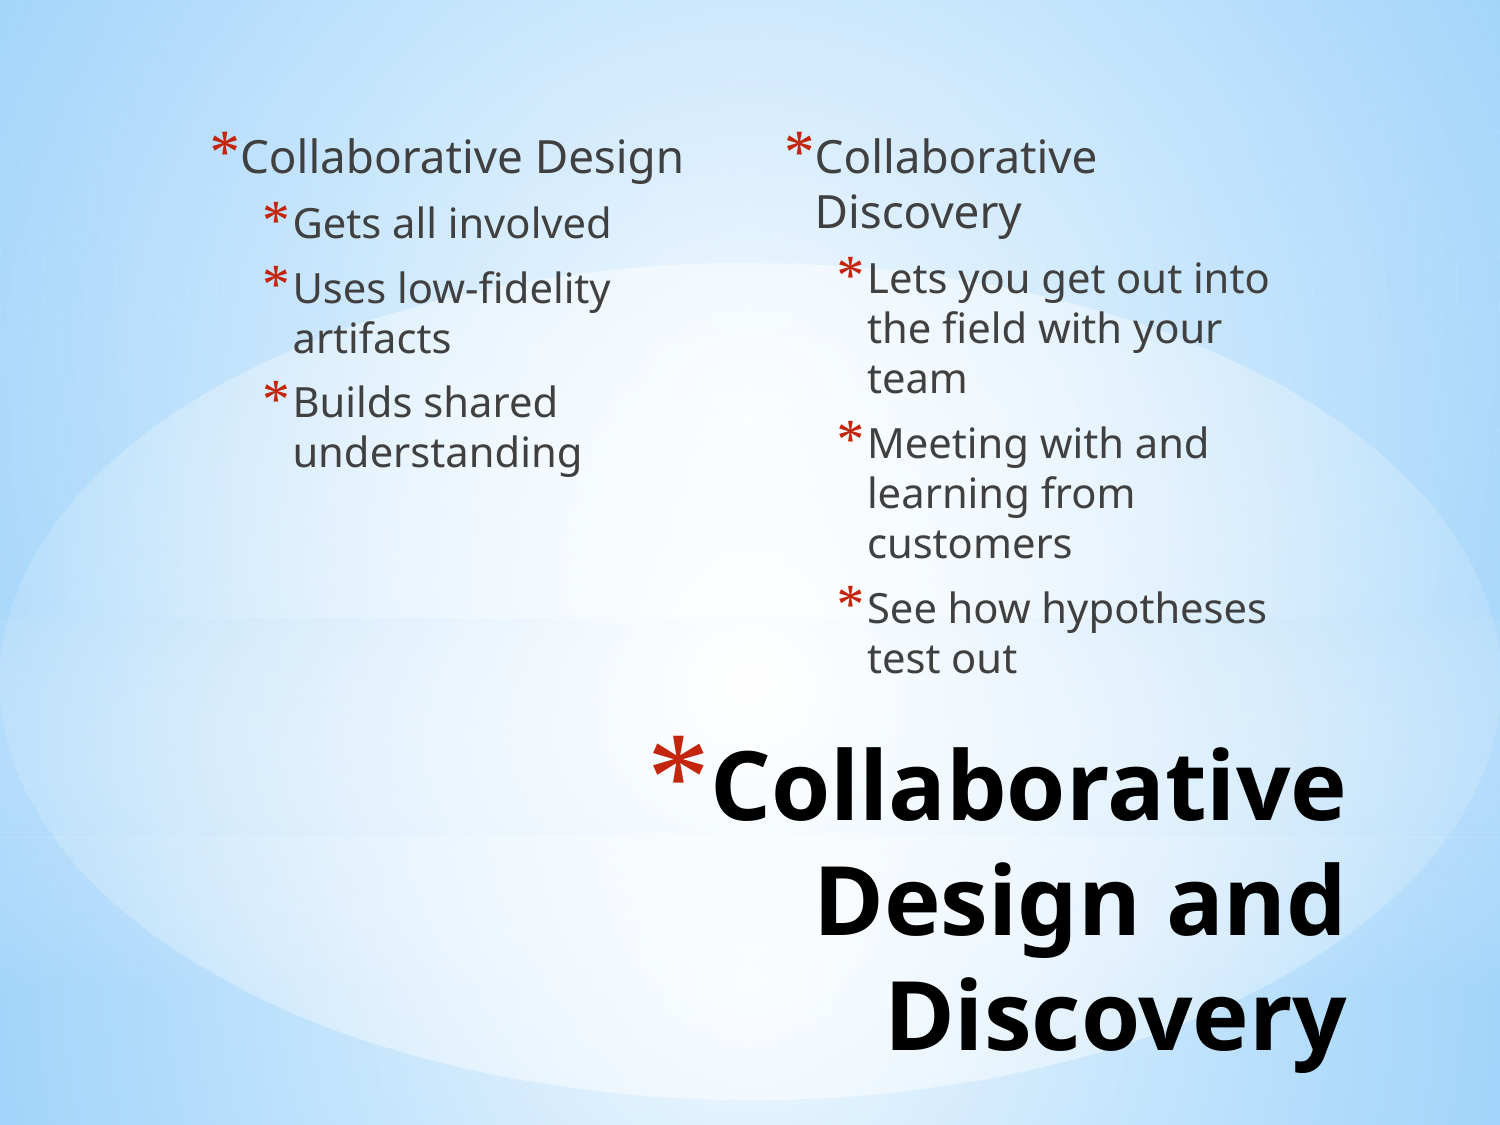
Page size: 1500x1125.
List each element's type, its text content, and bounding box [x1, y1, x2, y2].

list Collaborative Design Gets all involved Uses low-fidelity artifacts Builds shared understanding [187, 120, 737, 690]
title Collaborative Design and Discovery [294, 717, 1363, 905]
list Collaborative Discovery Lets you get out into the field with your team Meeting with and learning from customers See how hypotheses test out [761, 120, 1311, 690]
